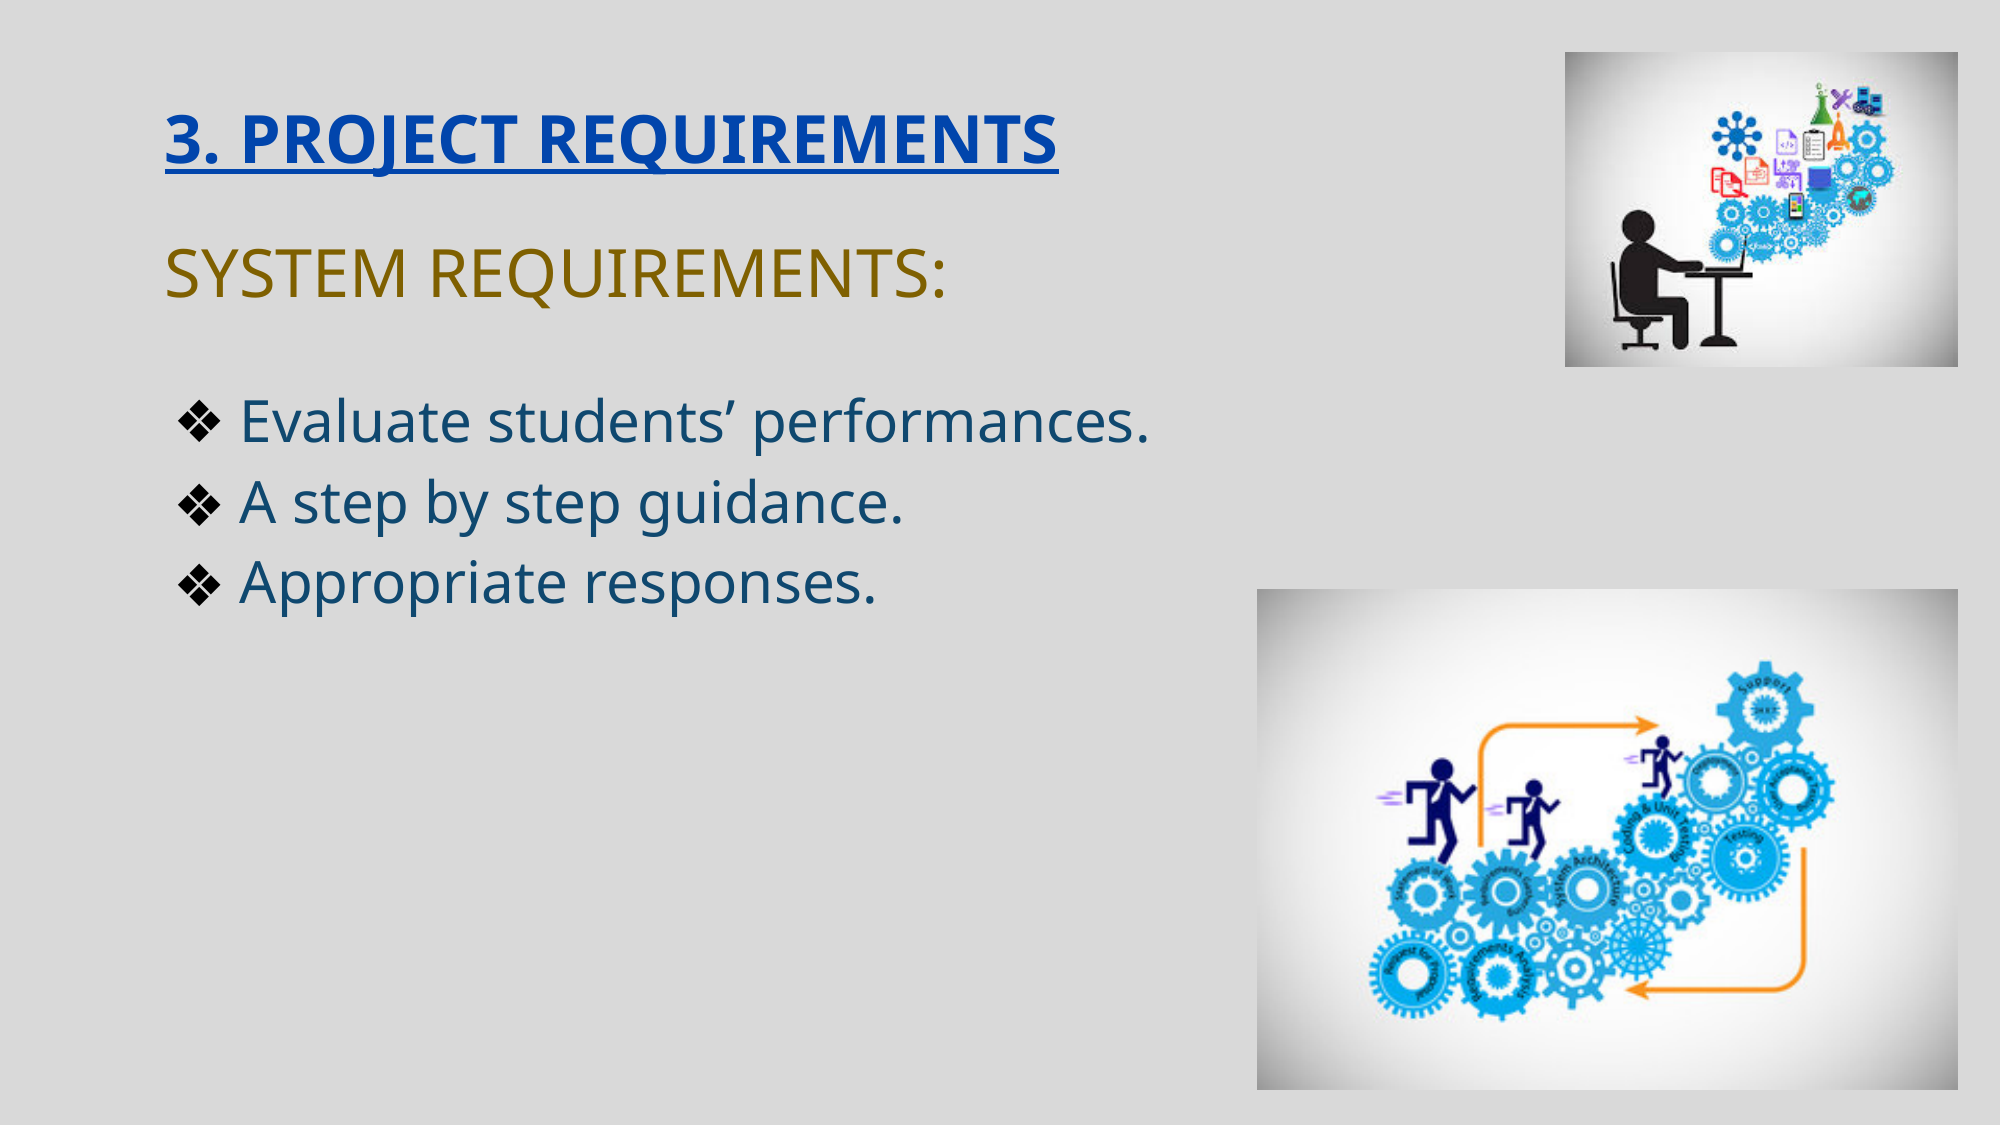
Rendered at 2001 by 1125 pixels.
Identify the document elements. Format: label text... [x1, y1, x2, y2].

picture [1257, 589, 1958, 1091]
list Evaluate students’ performances. A step by step guidance. Appropriate responses. [149, 366, 1849, 723]
text_box SYSTEM REQUIREMENTS: [149, 219, 1039, 319]
picture [1565, 52, 1958, 367]
title 3. PROJECT REQUIREMENTS [149, 55, 1076, 219]
